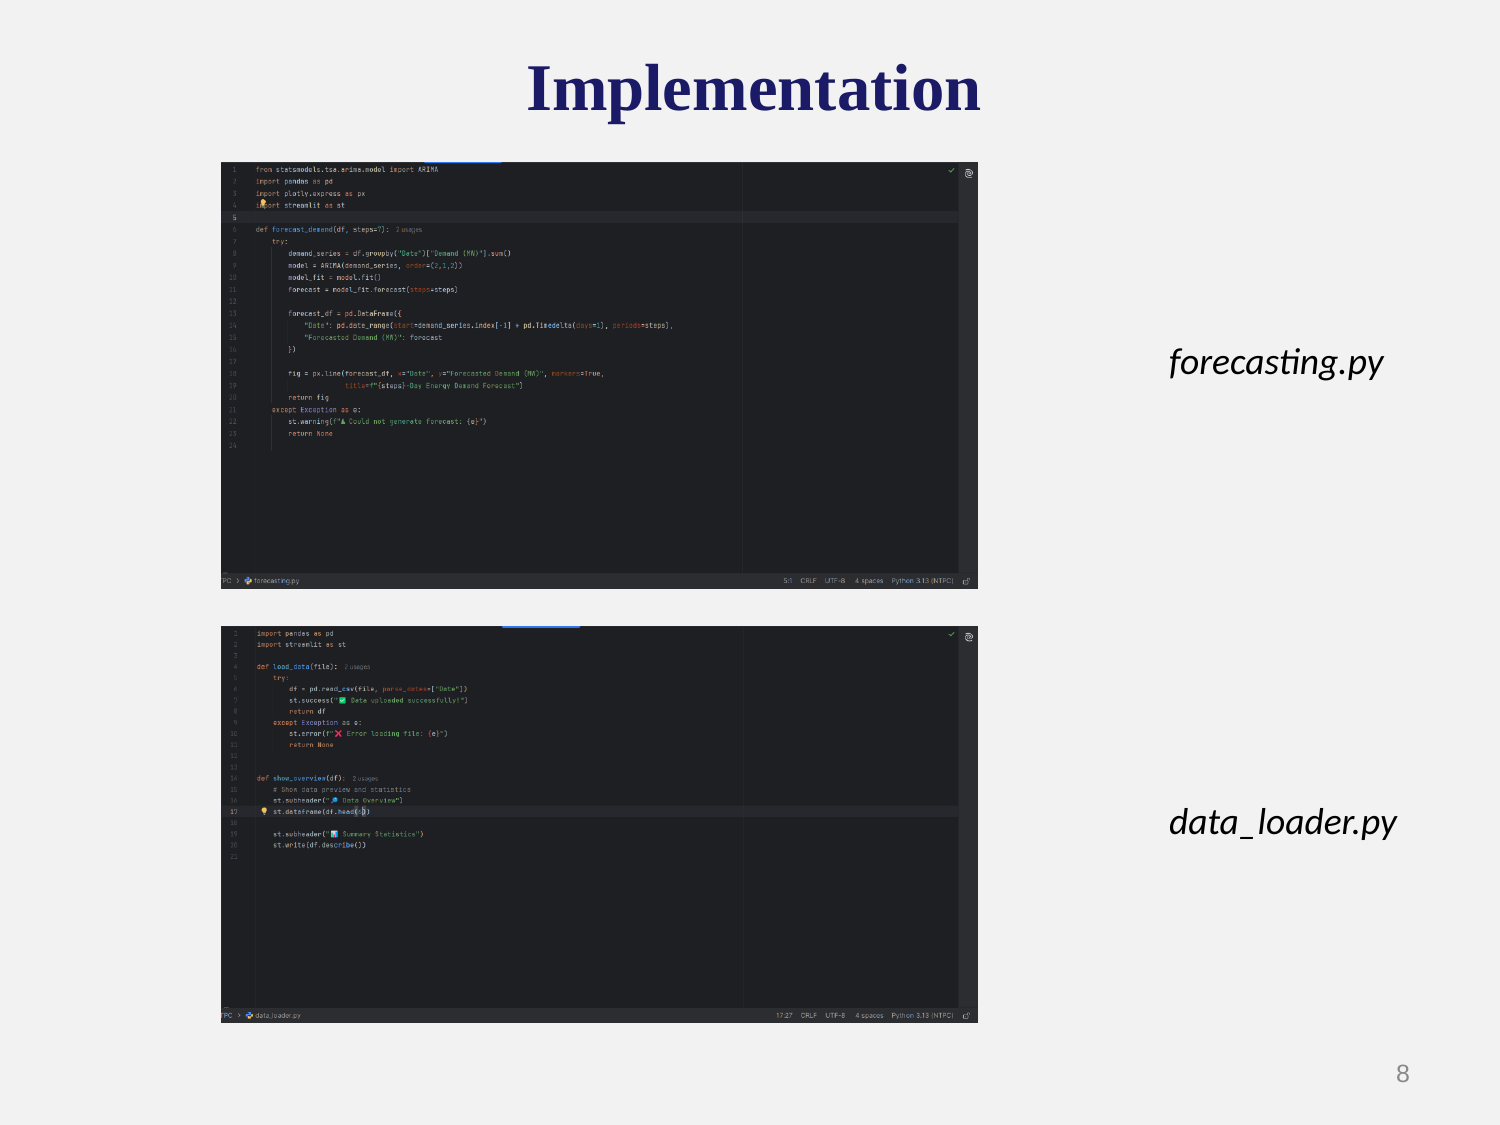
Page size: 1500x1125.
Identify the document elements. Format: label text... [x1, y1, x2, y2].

picture [221, 162, 979, 589]
text_box forecasting.py data_loader.py [29, 99, 1480, 1006]
picture [221, 625, 979, 1023]
text_box 8 [1074, 1042, 1425, 1103]
text_box Implementation [79, 46, 1430, 99]
